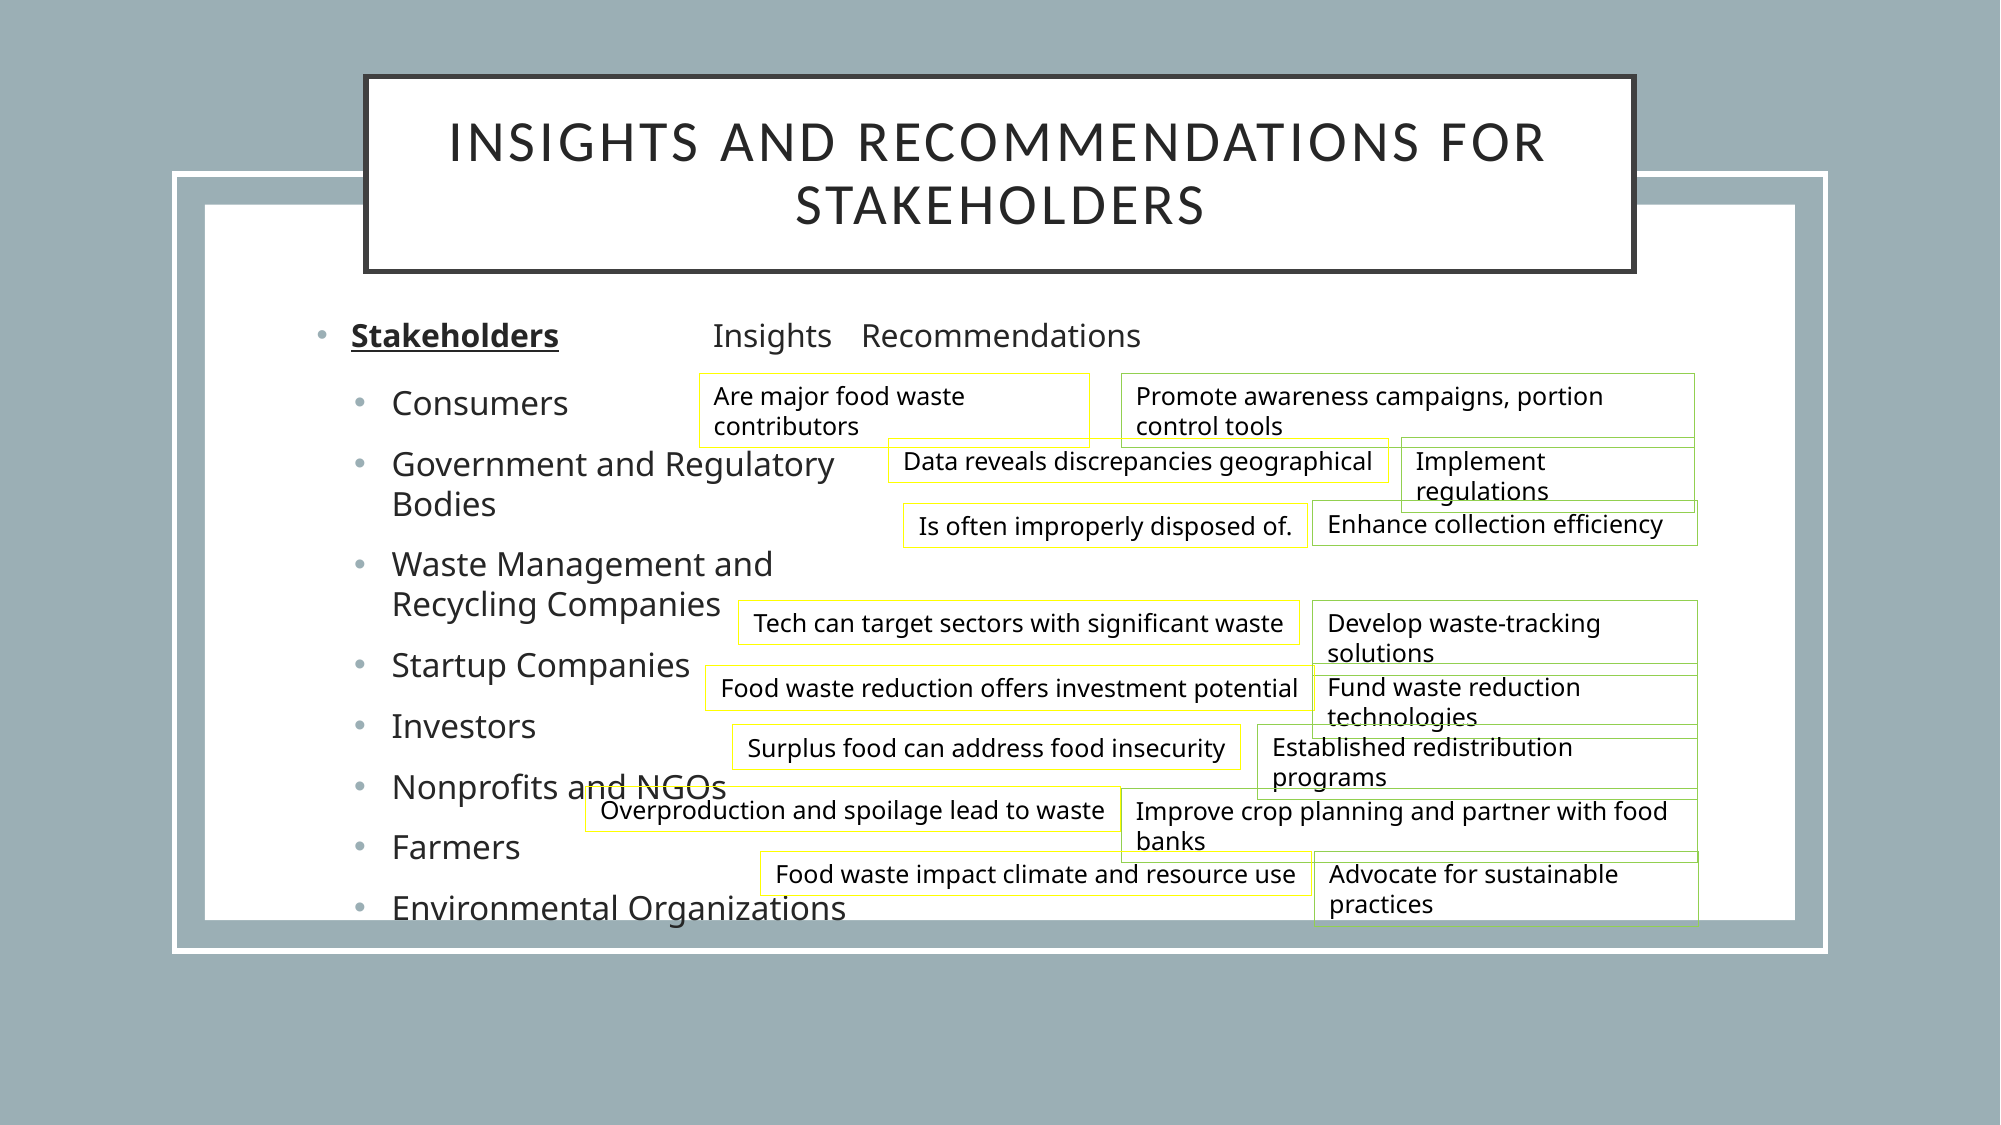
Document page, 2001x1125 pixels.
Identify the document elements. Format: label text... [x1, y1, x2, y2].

text_box Established redistribution programs [1257, 724, 1698, 788]
title Insights and Recommendations for Stakeholders [363, 74, 1637, 274]
text_box Improve crop planning and partner with food banks [1121, 788, 1698, 863]
text_box Enhance collection efficiency [1312, 500, 1698, 546]
text_box Surplus food can address food insecurity [732, 724, 1241, 770]
text_box Advocate for sustainable practices [1314, 851, 1699, 927]
list Stakeholders Insights Recommendations [301, 308, 1723, 362]
text_box [0, 0, 2000, 1125]
text_box Develop waste-tracking solutions [1312, 600, 1698, 663]
text_box Food waste impact climate and resource use [760, 851, 1312, 896]
text_box Promote awareness campaigns, portion control tools [1121, 373, 1695, 448]
text_box Data reveals discrepancies geographical [888, 438, 1389, 483]
text_box Consumers Government and Regulatory Bodies Waste Management and Recycling Companies Startup Companies Investors Nonprofits and NGOs Farmers Environmental Organizations [301, 374, 914, 884]
text_box [173, 173, 1827, 952]
text_box Tech can target sectors with significant waste [738, 600, 1300, 645]
text_box Implement regulations [1401, 437, 1695, 500]
text_box Are major food waste contributors [699, 373, 1090, 448]
text_box Overproduction and spoilage lead to waste [585, 786, 1121, 832]
text_box Is often improperly disposed of. [903, 503, 1308, 548]
text_box Fund waste reduction technologies [1312, 663, 1698, 724]
text_box Food waste reduction offers investment potential [705, 665, 1312, 711]
